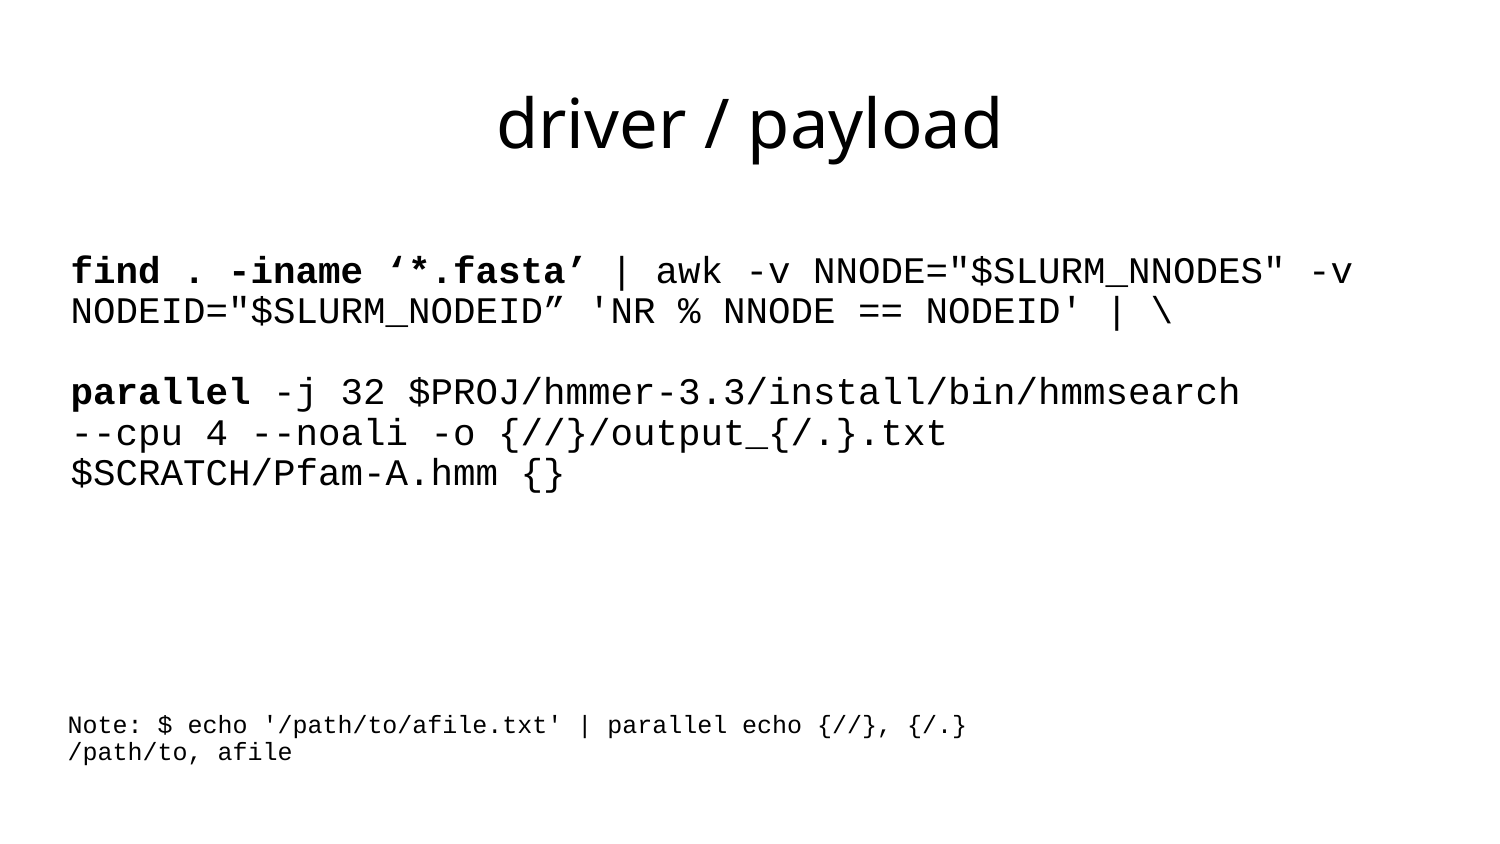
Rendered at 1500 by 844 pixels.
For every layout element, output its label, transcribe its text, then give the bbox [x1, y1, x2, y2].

title driver / payload [103, 44, 1397, 203]
text_box Note: $ echo '/path/to/afile.txt' | parallel echo {//}, {/.} /path/to, afile [52, 704, 1427, 774]
list find . -iname ‘*.fasta’ | awk -v NNODE="$SLURM_NNODES" -v NODEID="$SLURM_NODEID” 'NR % NNODE == NODEID' | \ parallel -j 32 $PROJ/hmmer-3.3/install/bin/hmmsearch --cpu 4 --noali -o {//}/output_{/.}.txt $SCRATCH/Pfam-A.hmm {} [55, 203, 1461, 612]
